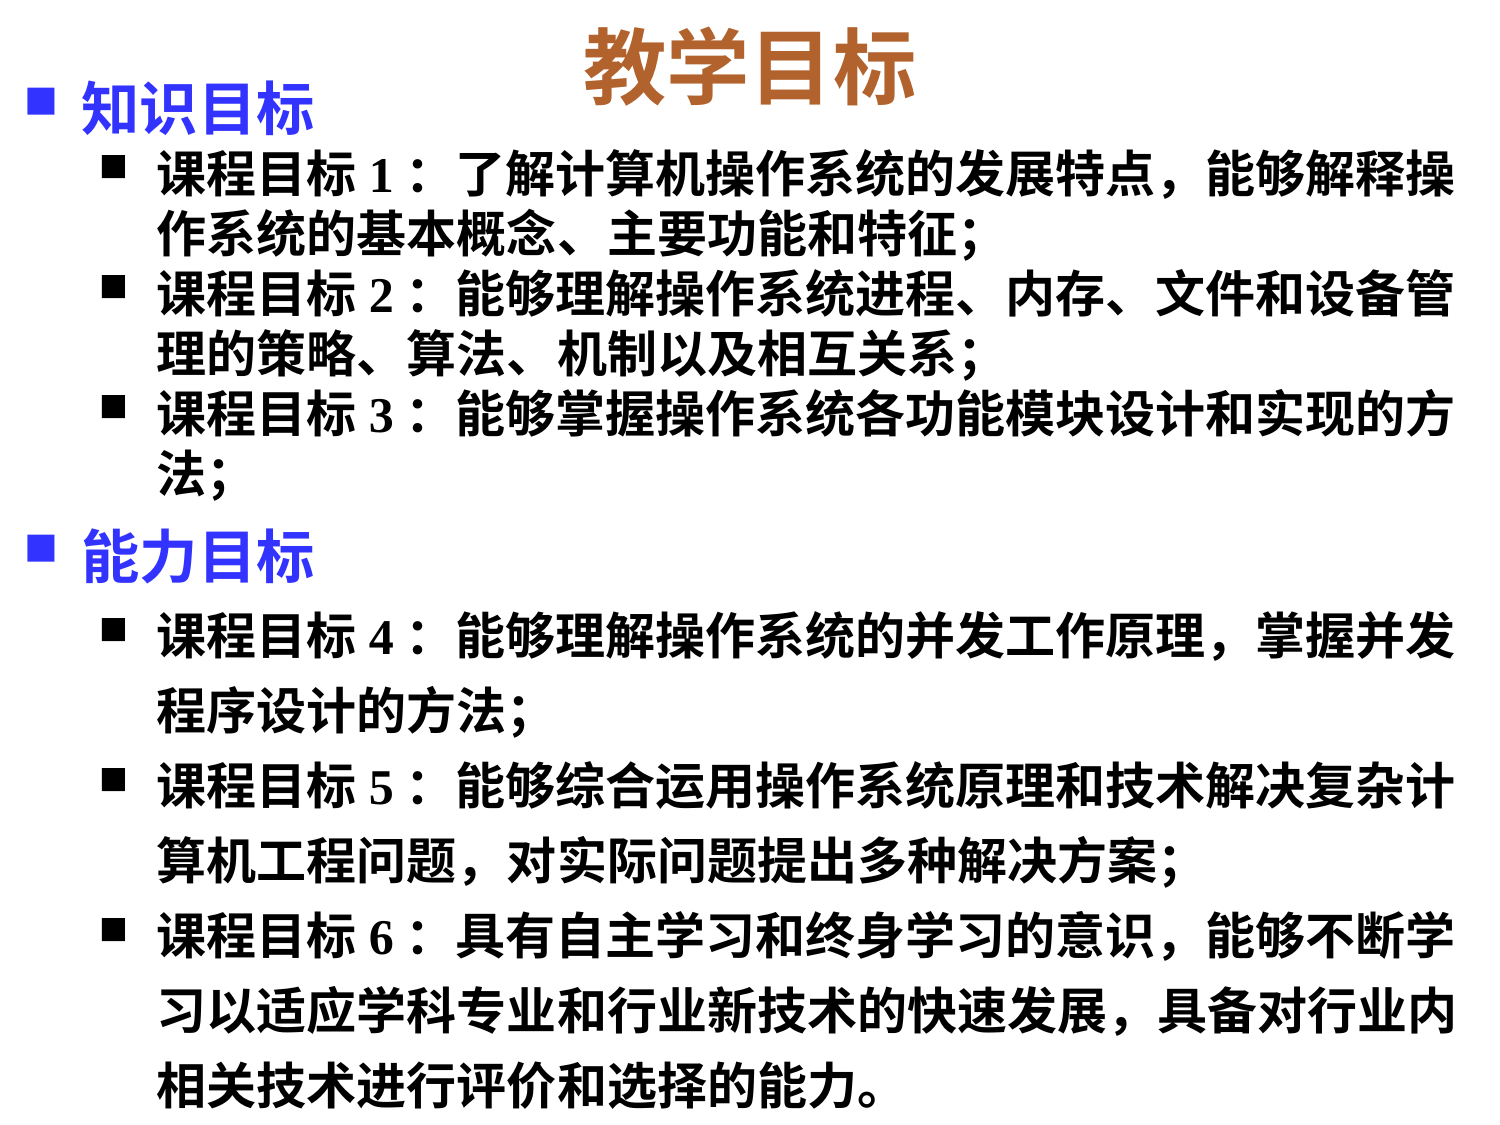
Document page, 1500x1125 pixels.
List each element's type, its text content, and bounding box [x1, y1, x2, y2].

text_box 知识目标 课程目标1：了解计算机操作系统的发展特点，能够解释操作系统的基本概念、主要功能和特征； 课程目标2：能够理解操作系统进程、内存、文件和设备管理的策略、算法、机制以及相互关系； 课程目标3：能够掌握操作系统各功能模块设计和实现的方法； 能力目标 课程目标4：能够理解操作系统的并发工作原理，掌握并发程序设计的方法； 课程目标5：能够综合运用操作系统原理和技术解决复杂计算机工程问题，对实际问题提出多种解决方案； 课程目标6：具有自主学习和终身学习的意识，能够不断学习以适应学科专业和行业新技术的快速发展，具备对行业内相关技术进行评价和选择的能力。 [8, 121, 1492, 1122]
text_box 教学目标 [0, 0, 1500, 121]
